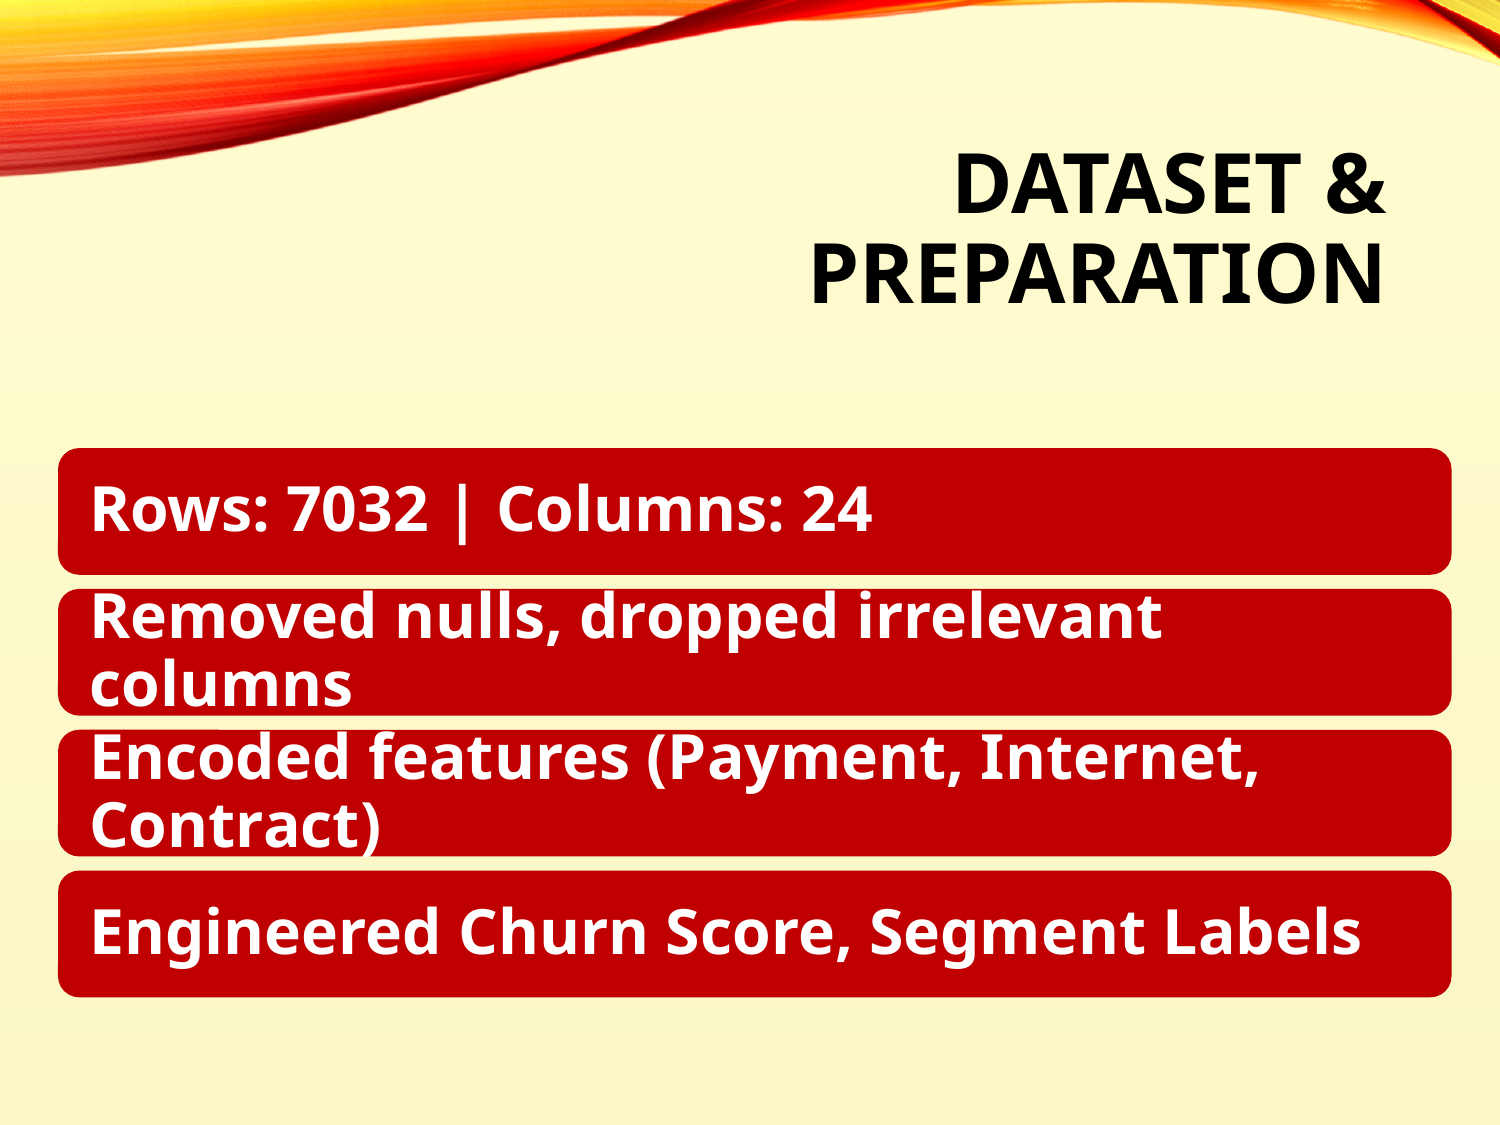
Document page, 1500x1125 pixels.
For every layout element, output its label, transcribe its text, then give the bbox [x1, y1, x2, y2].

title Dataset & Preparation [356, 125, 1403, 338]
picture [0, 0, 1500, 178]
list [57, 359, 1452, 1086]
